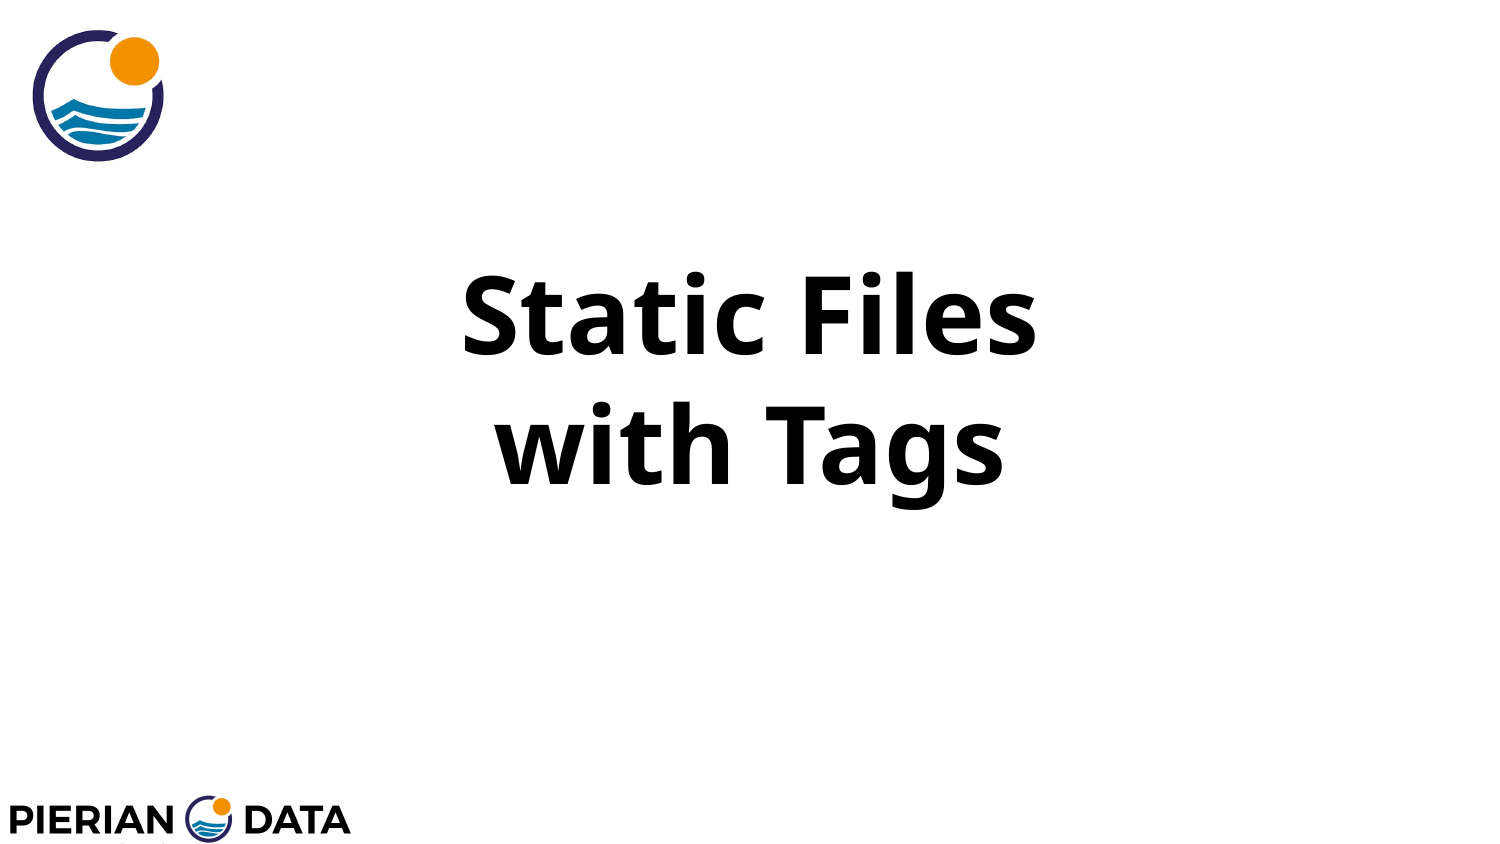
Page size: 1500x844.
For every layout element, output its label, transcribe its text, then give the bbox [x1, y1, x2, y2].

picture [24, 24, 172, 167]
picture [0, 787, 368, 844]
title Static Files with Tags [51, 184, 1449, 522]
